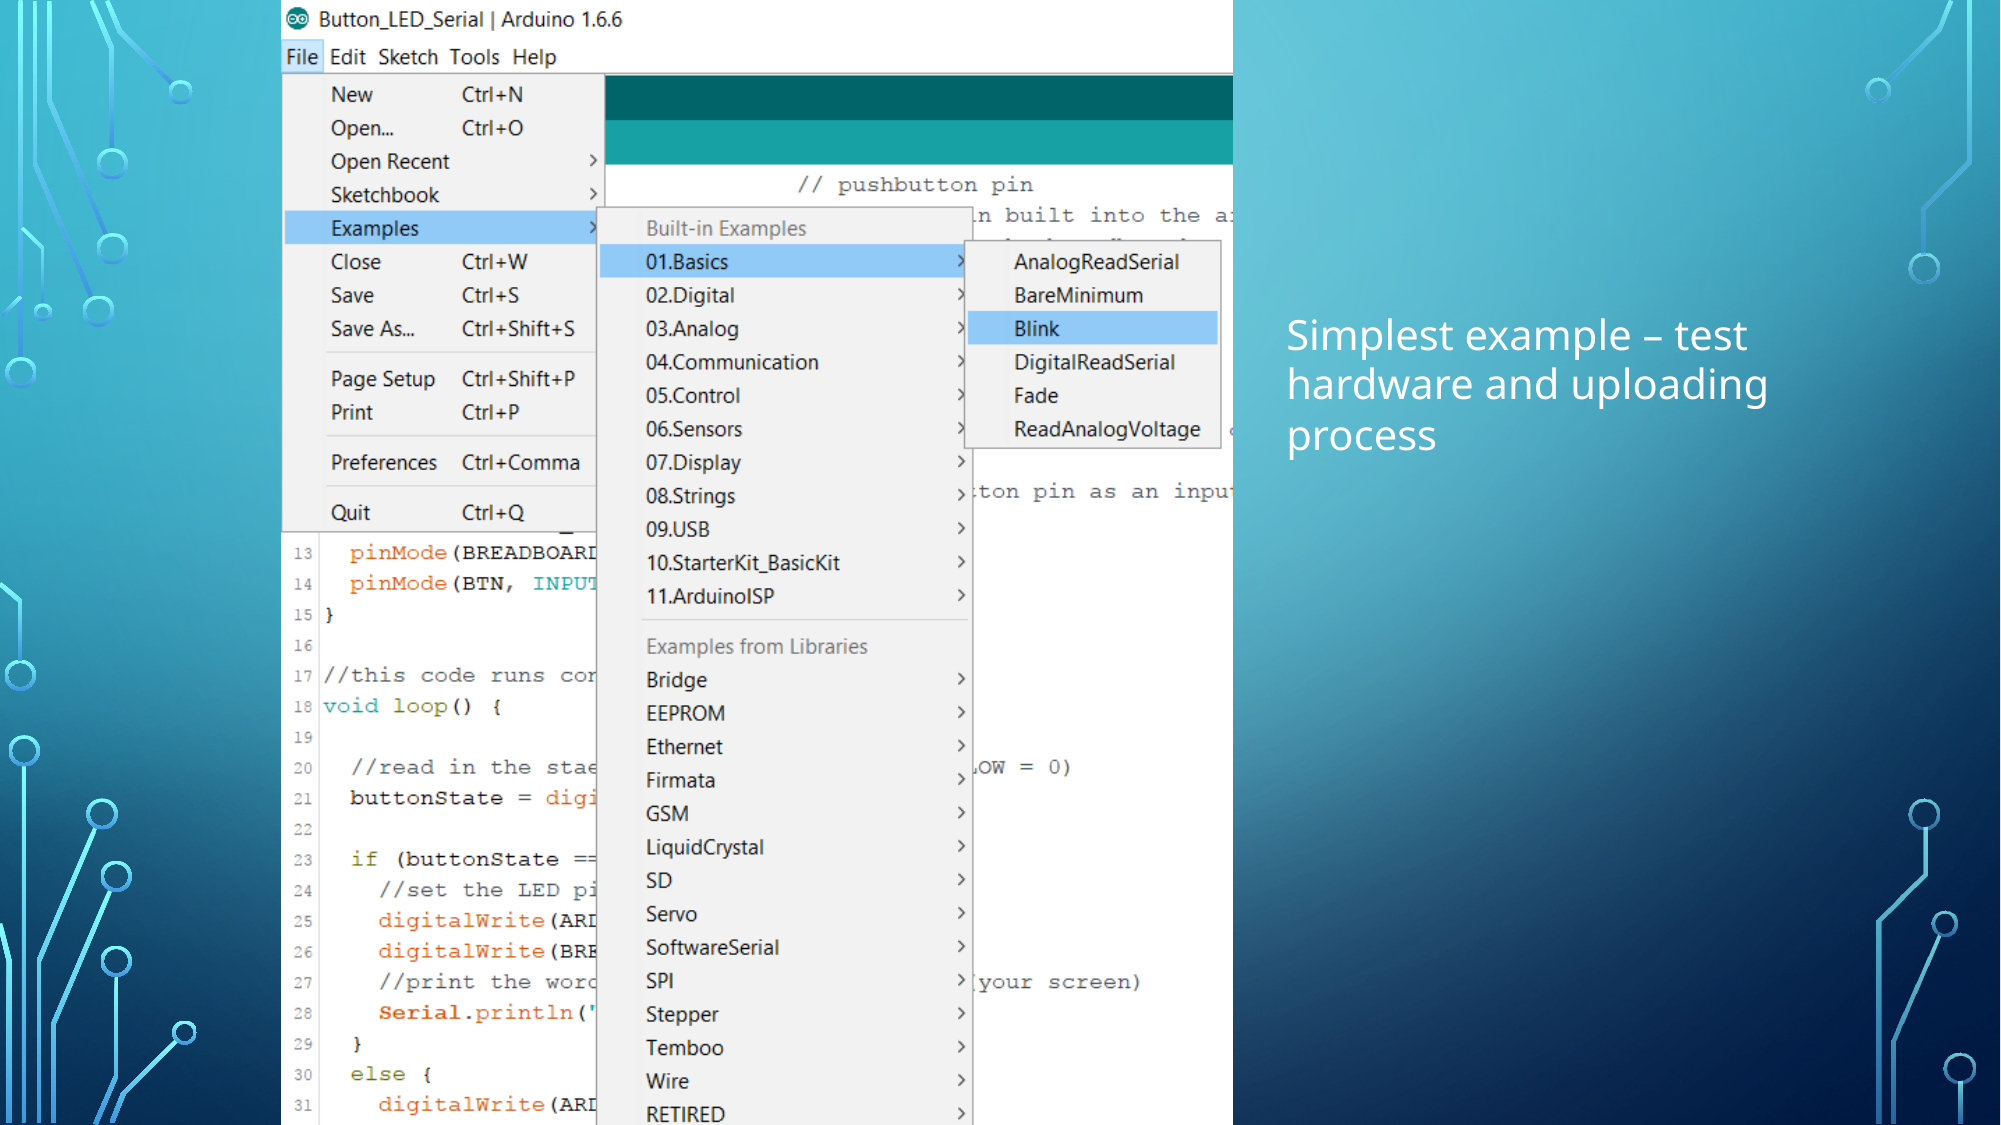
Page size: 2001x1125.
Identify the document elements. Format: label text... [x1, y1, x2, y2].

text_box Simplest example – test hardware and uploading process [1271, 300, 1936, 466]
picture [281, 0, 1233, 1125]
